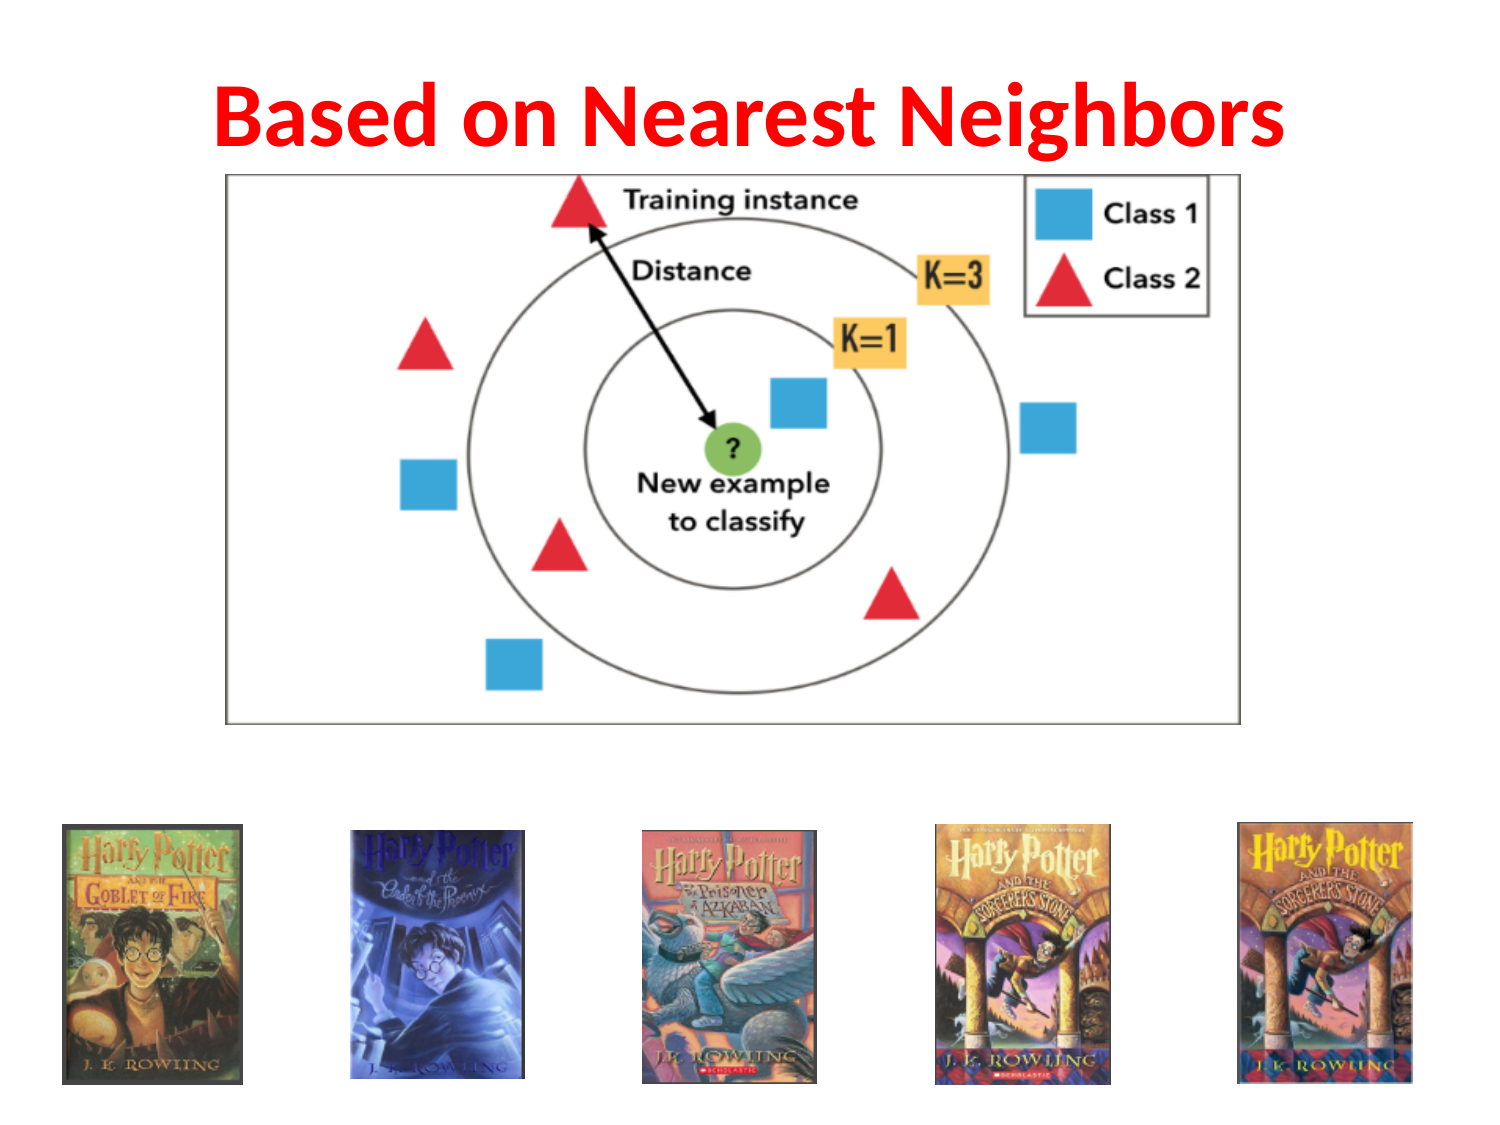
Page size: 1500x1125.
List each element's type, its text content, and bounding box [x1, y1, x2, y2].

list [224, 174, 1241, 726]
picture [642, 830, 817, 1084]
picture [62, 824, 243, 1085]
picture [349, 830, 526, 1080]
picture [1237, 822, 1413, 1084]
title Based on Nearest Neighbors [75, 45, 1425, 175]
picture [934, 824, 1111, 1085]
